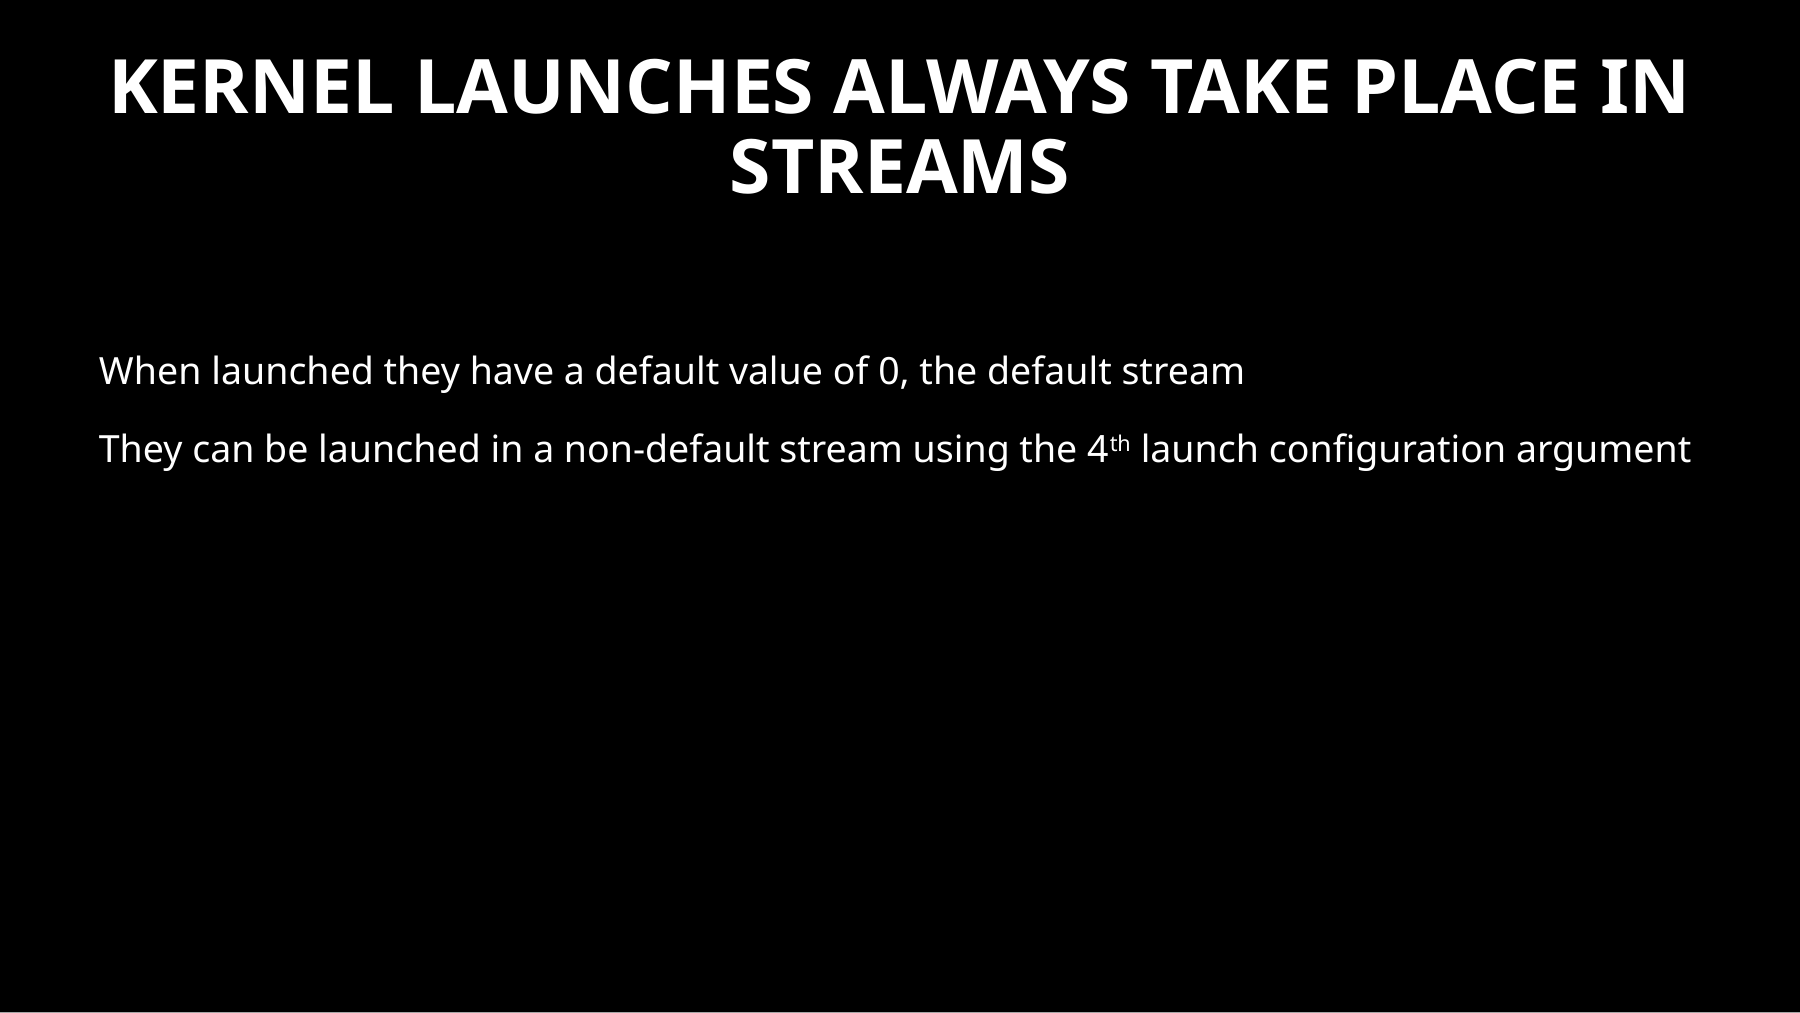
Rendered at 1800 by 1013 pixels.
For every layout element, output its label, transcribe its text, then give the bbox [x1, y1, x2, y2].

list When launched they have a default value of 0, the default stream They can be launched in a non-default stream using the 4th launch configuration argument [83, 344, 1717, 952]
title Kernel launches always take place in streams [81, 120, 1719, 219]
